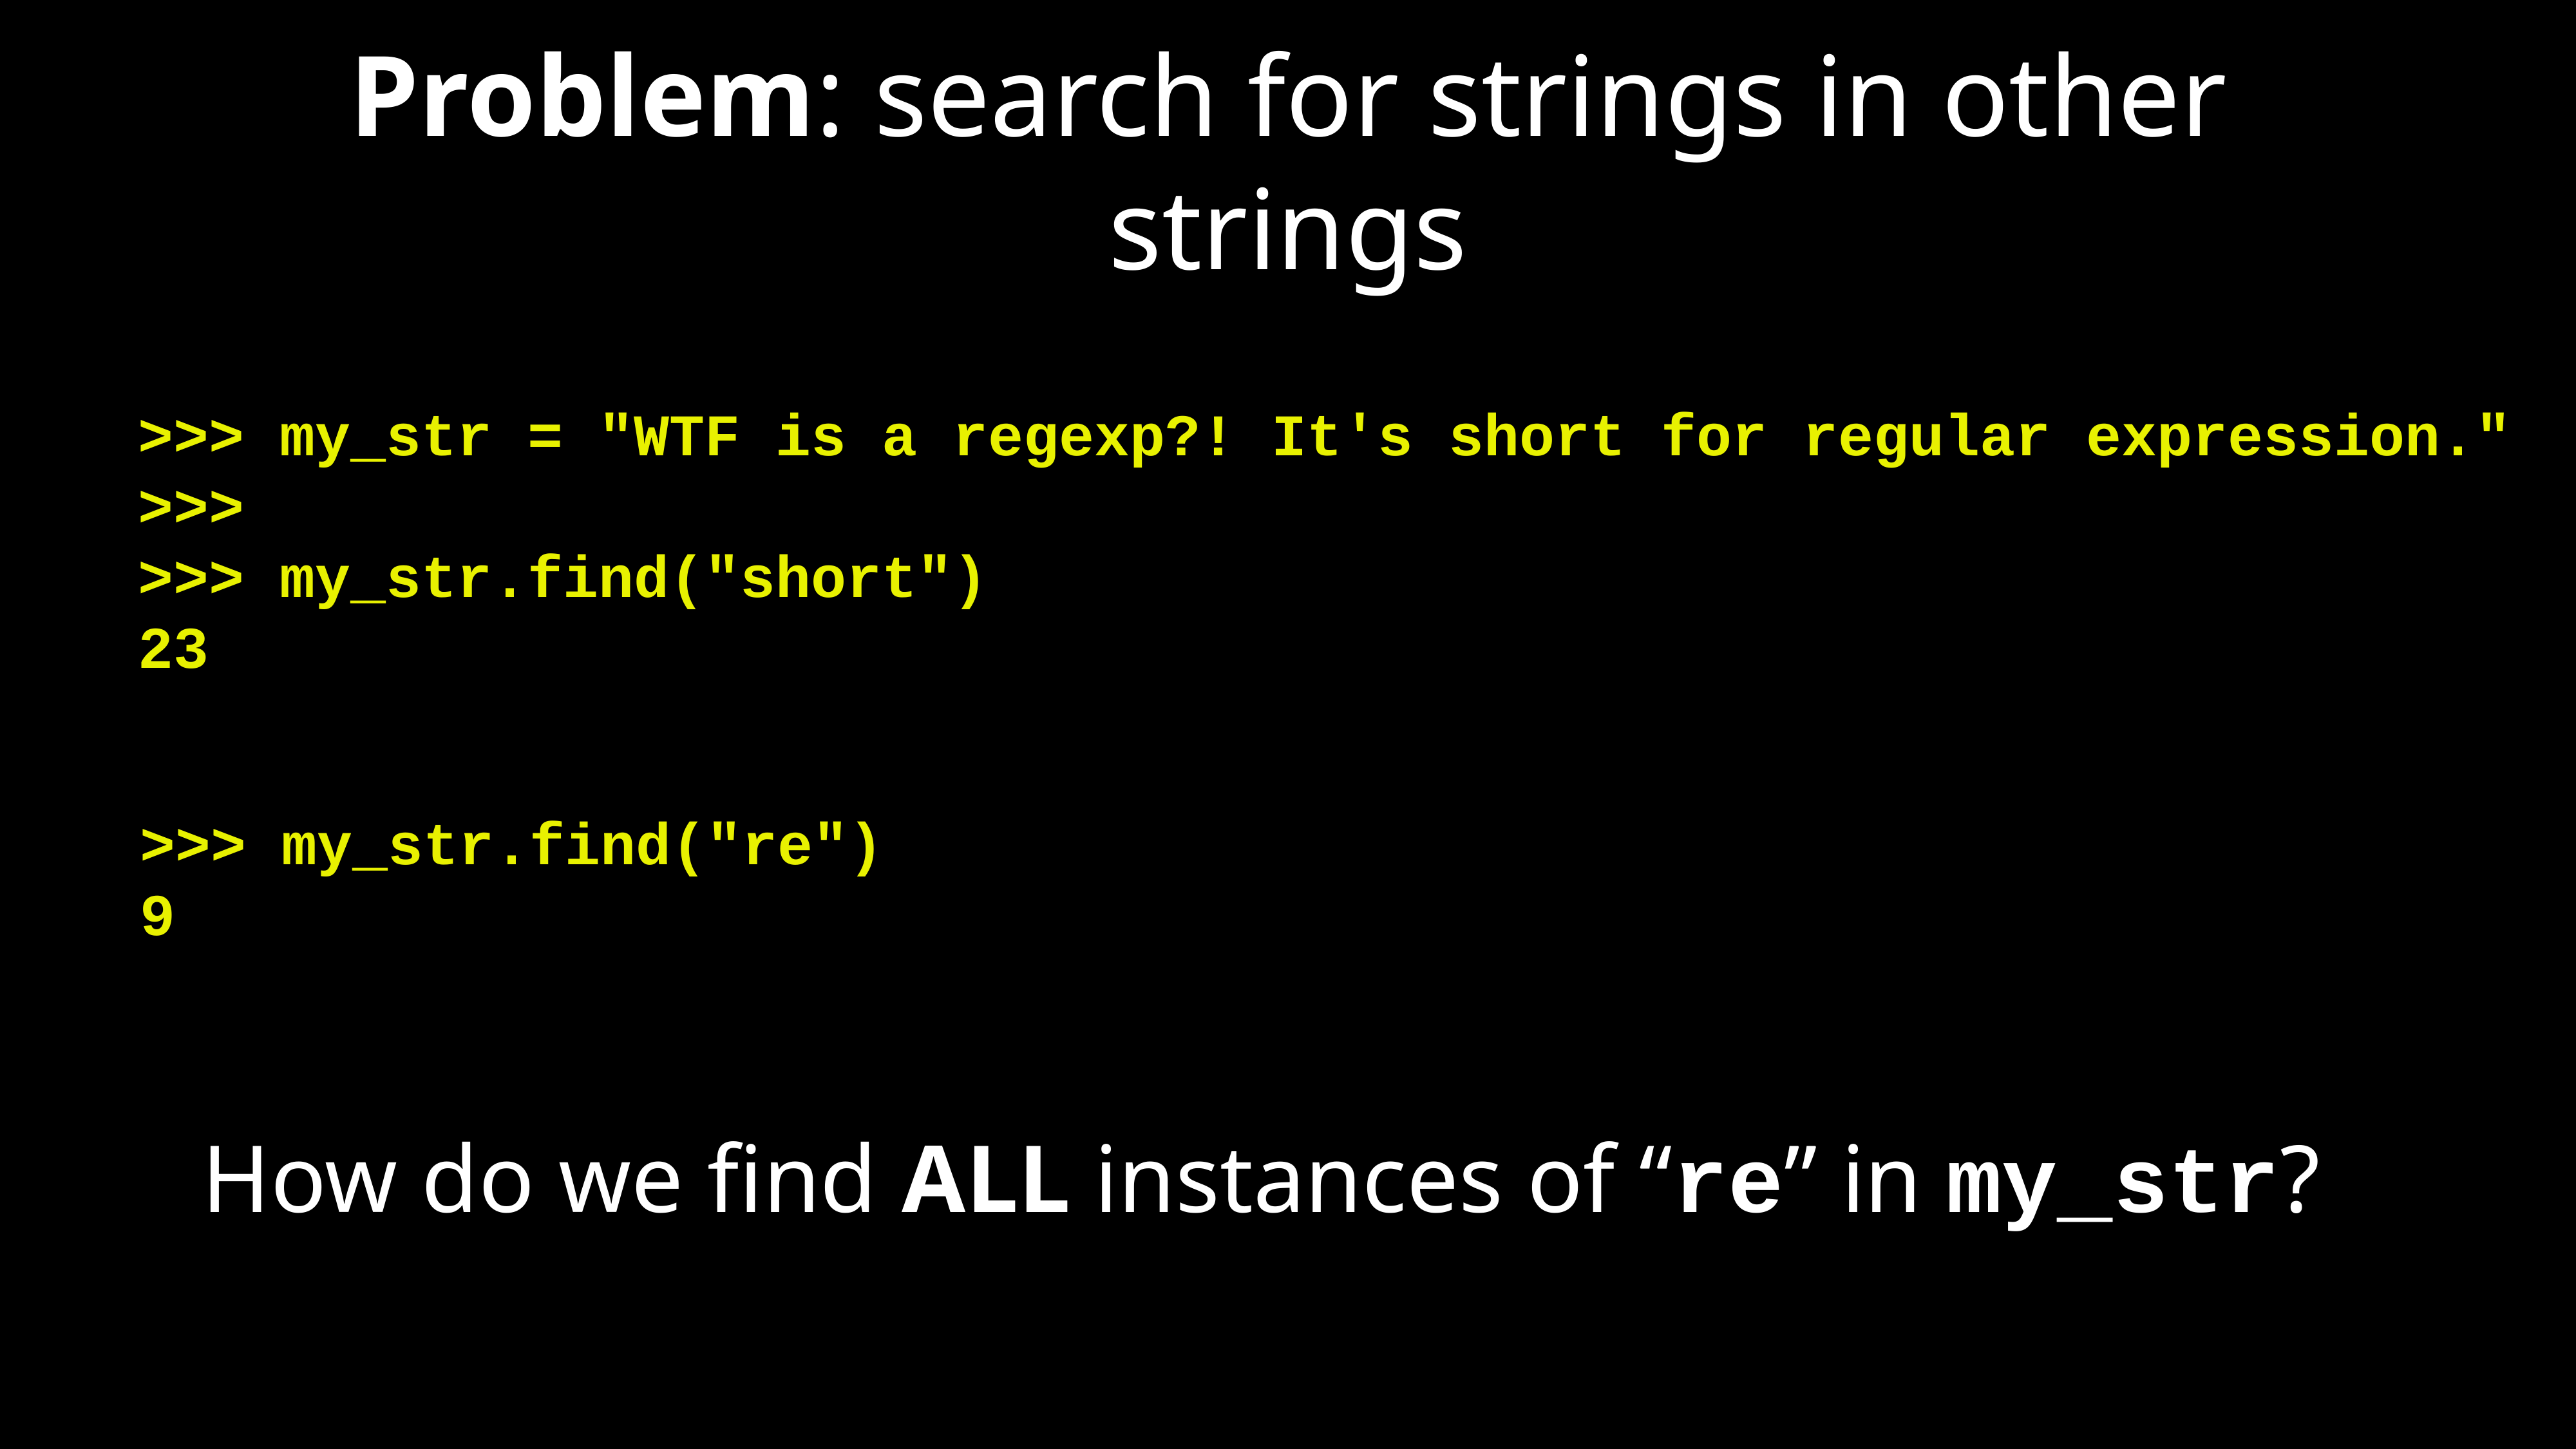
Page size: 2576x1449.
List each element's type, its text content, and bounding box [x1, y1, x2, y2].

text_box >>> my_str.find("re") 9 [135, 800, 890, 953]
text_box >>> my_str = "WTF is a regexp?! It's short for regular expression." >>> >>> my_str.find("short") 23 [133, 391, 2517, 686]
title Problem: search for strings in other strings [178, 37, 2398, 279]
text_box How do we find ALL instances of “re” in my_str? [196, 1114, 2325, 1236]
